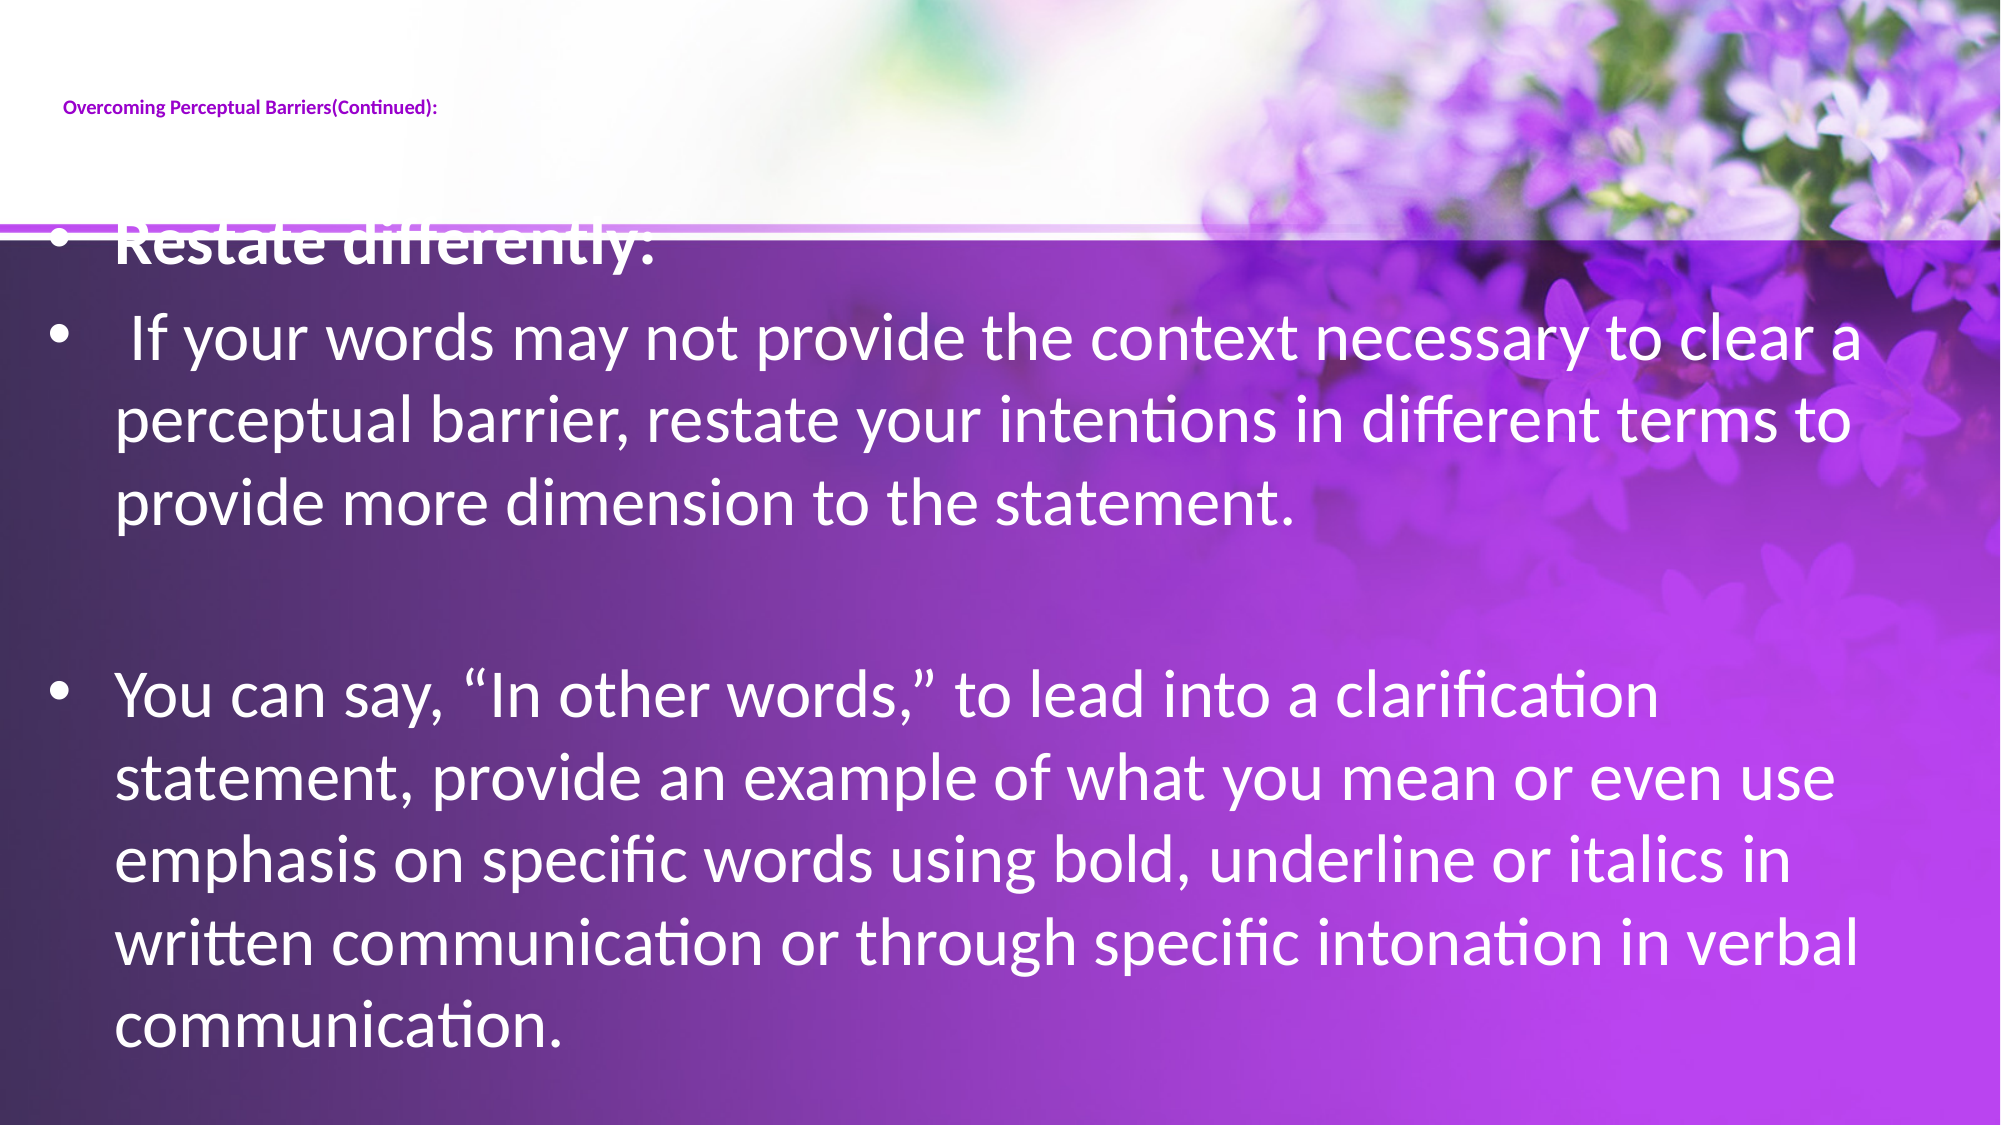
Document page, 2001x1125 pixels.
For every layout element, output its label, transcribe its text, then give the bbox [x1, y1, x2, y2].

list Restate differently: If your words may not provide the context necessary to clear a perceptual barrier, restate your intentions in different terms to provide more dimension to the statement. You can say, “In other words,” to lead into a clarification statement, provide an example of what you mean or even use emphasis on specific words using bold, underline or italics in written communication or through specific intonation in verbal communication. [29, 186, 1964, 1099]
title Overcoming Perceptual Barriers(Continued): [45, 59, 1863, 154]
picture [0, 0, 2001, 1125]
